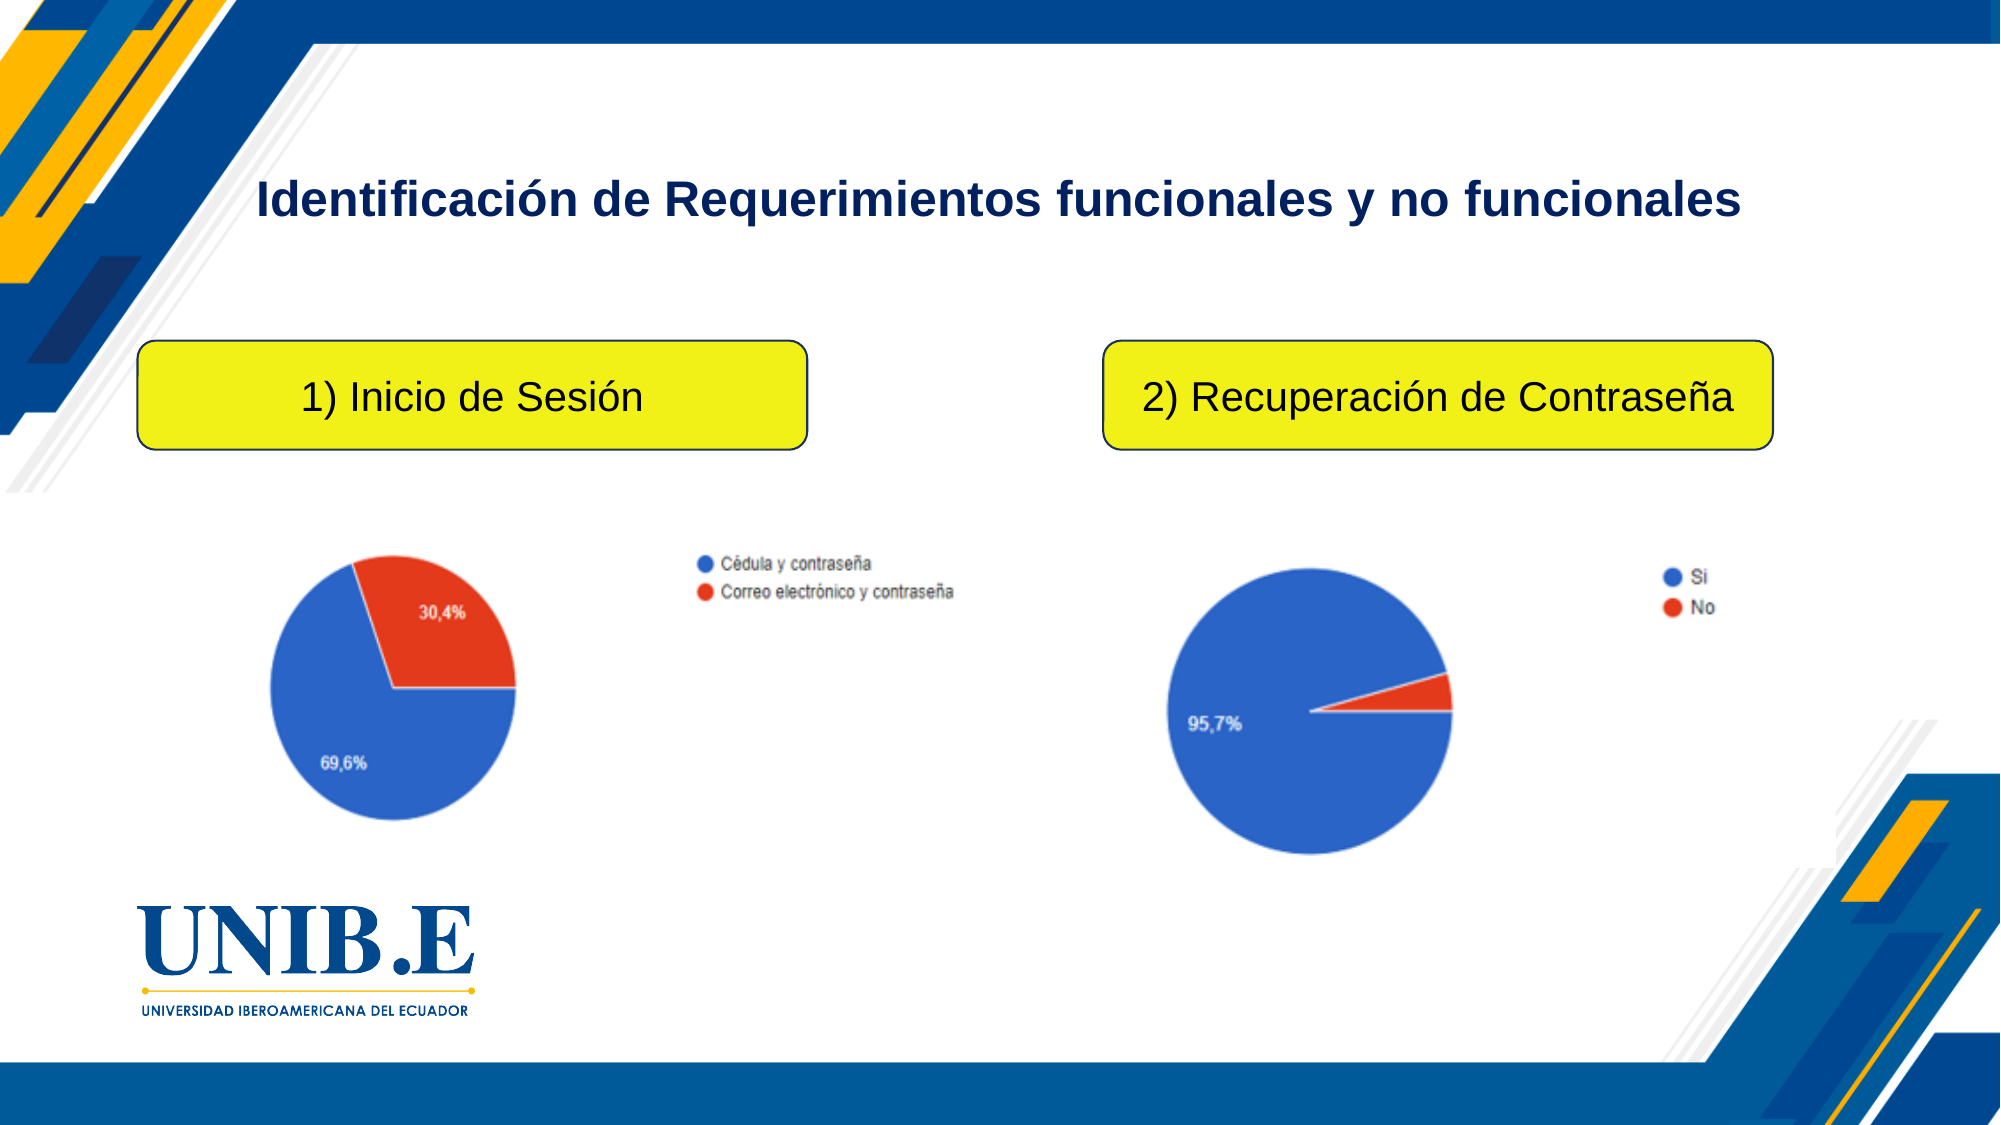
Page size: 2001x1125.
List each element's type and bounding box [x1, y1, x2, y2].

picture [137, 906, 475, 1016]
picture [232, 491, 1019, 824]
list [0, 0, 2000, 1125]
picture [1121, 523, 1836, 868]
